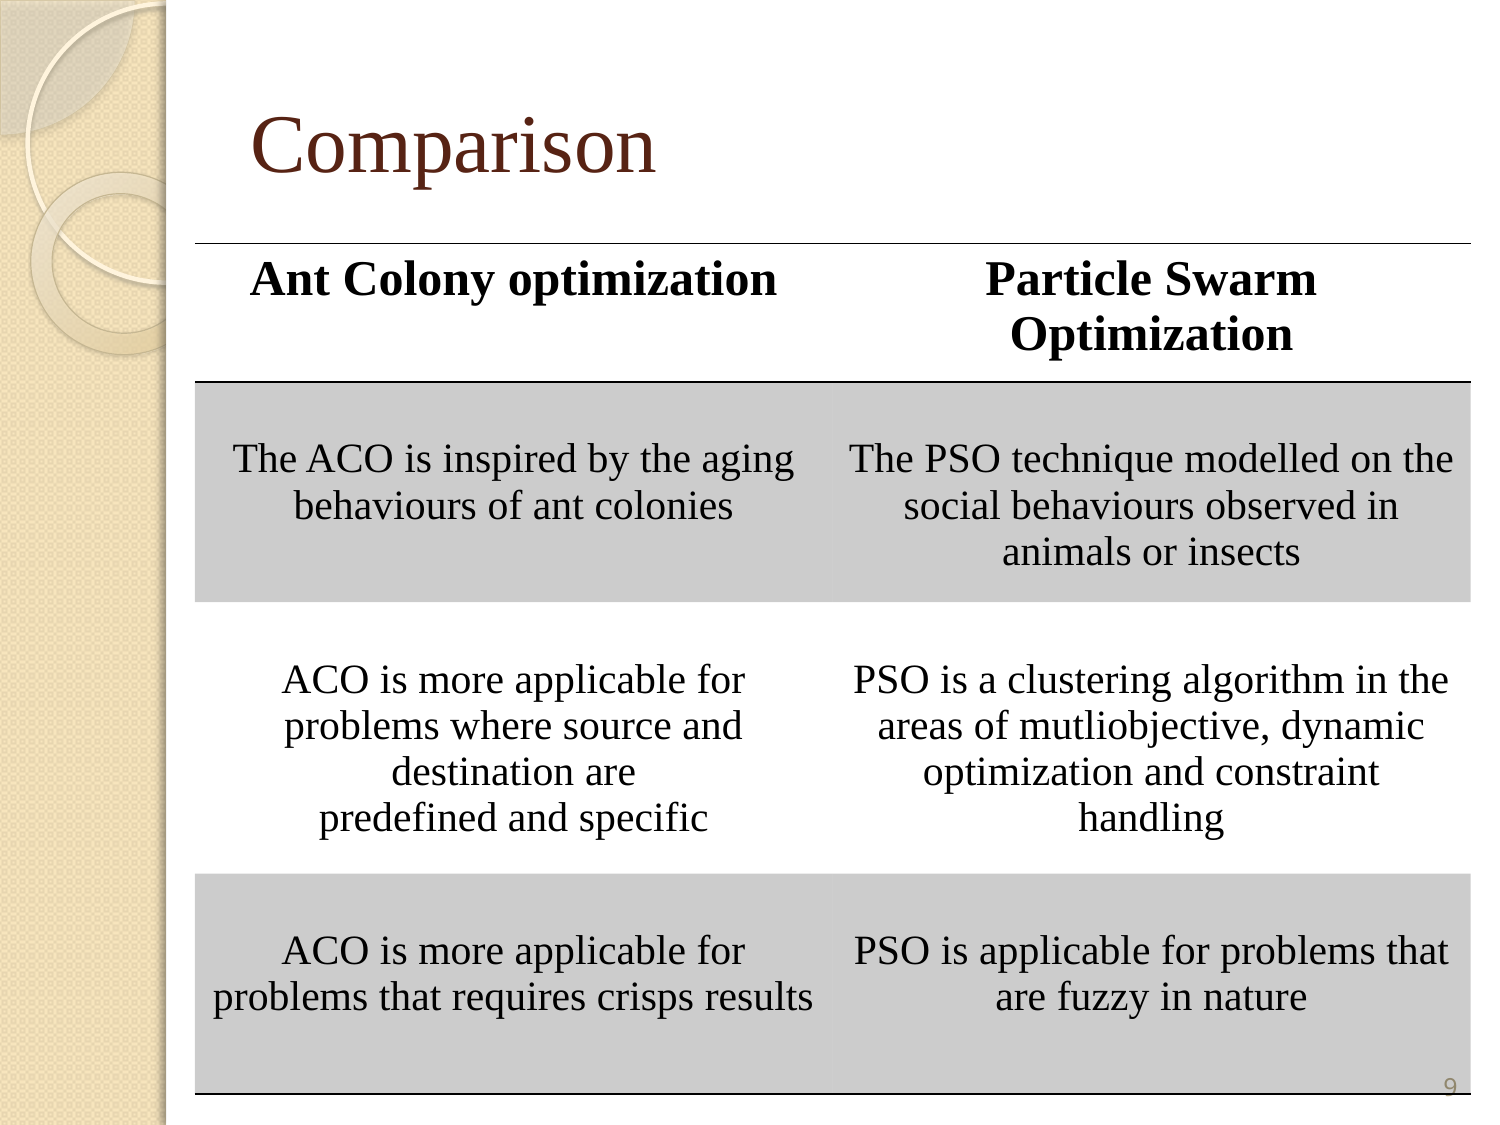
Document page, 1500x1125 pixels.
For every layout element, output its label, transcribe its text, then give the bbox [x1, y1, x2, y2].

slide_number 9 [1413, 1034, 1488, 1113]
table_cell The ACO is inspired by the aging behaviours of ant colonies [195, 383, 833, 602]
table_cell ACO is more applicable for problems where source and destination are predefined and specific [195, 602, 833, 874]
table_cell PSO is applicable for problems that are fuzzy in nature [833, 874, 1471, 1093]
table_header Particle Swarm Optimization [833, 244, 1471, 381]
title Comparison [235, 45, 1466, 233]
table_cell PSO is a clustering algorithm in the areas of mutliobjective, dynamic optimization and constraint handling [833, 602, 1471, 874]
table_header Ant Colony optimization [195, 244, 833, 381]
table_cell ACO is more applicable for problems that requires crisps results [195, 874, 833, 1093]
table_cell The PSO technique modelled on the social behaviours observed in animals or insects [833, 383, 1471, 602]
